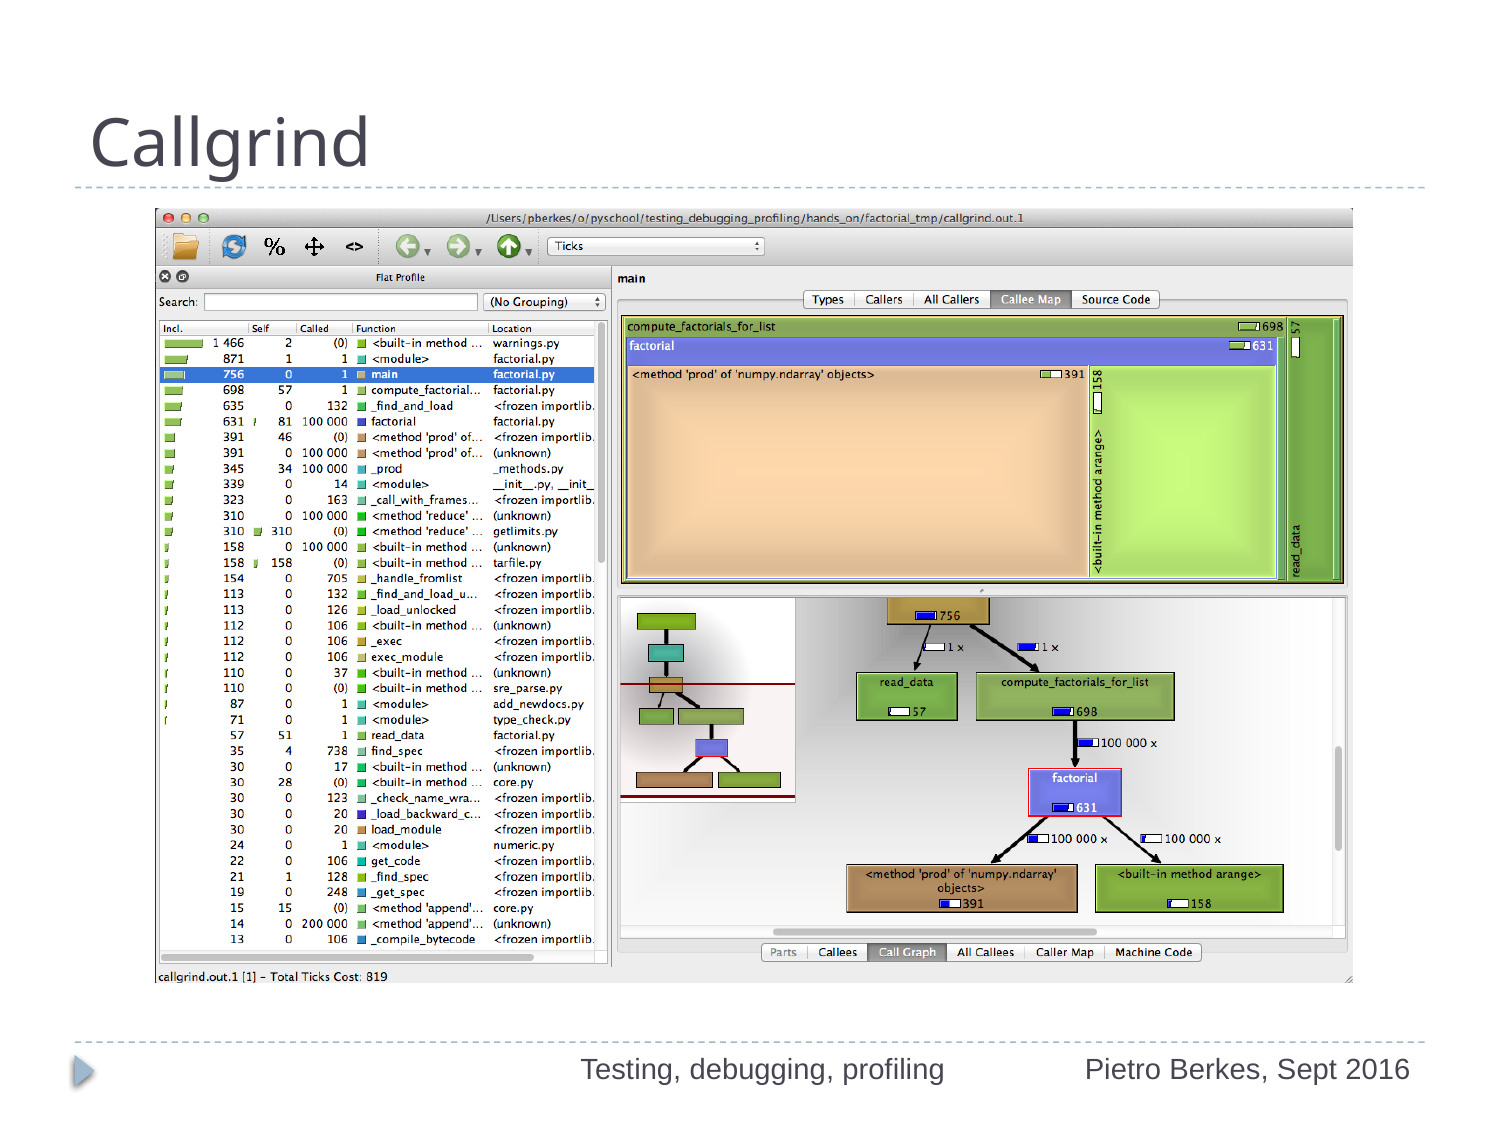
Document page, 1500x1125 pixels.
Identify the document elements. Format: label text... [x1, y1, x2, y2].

title Callgrind [75, 37, 1425, 188]
footer Testing, debugging, profiling [475, 1042, 1051, 1103]
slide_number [1051, 1042, 1426, 1103]
picture [155, 207, 1353, 984]
